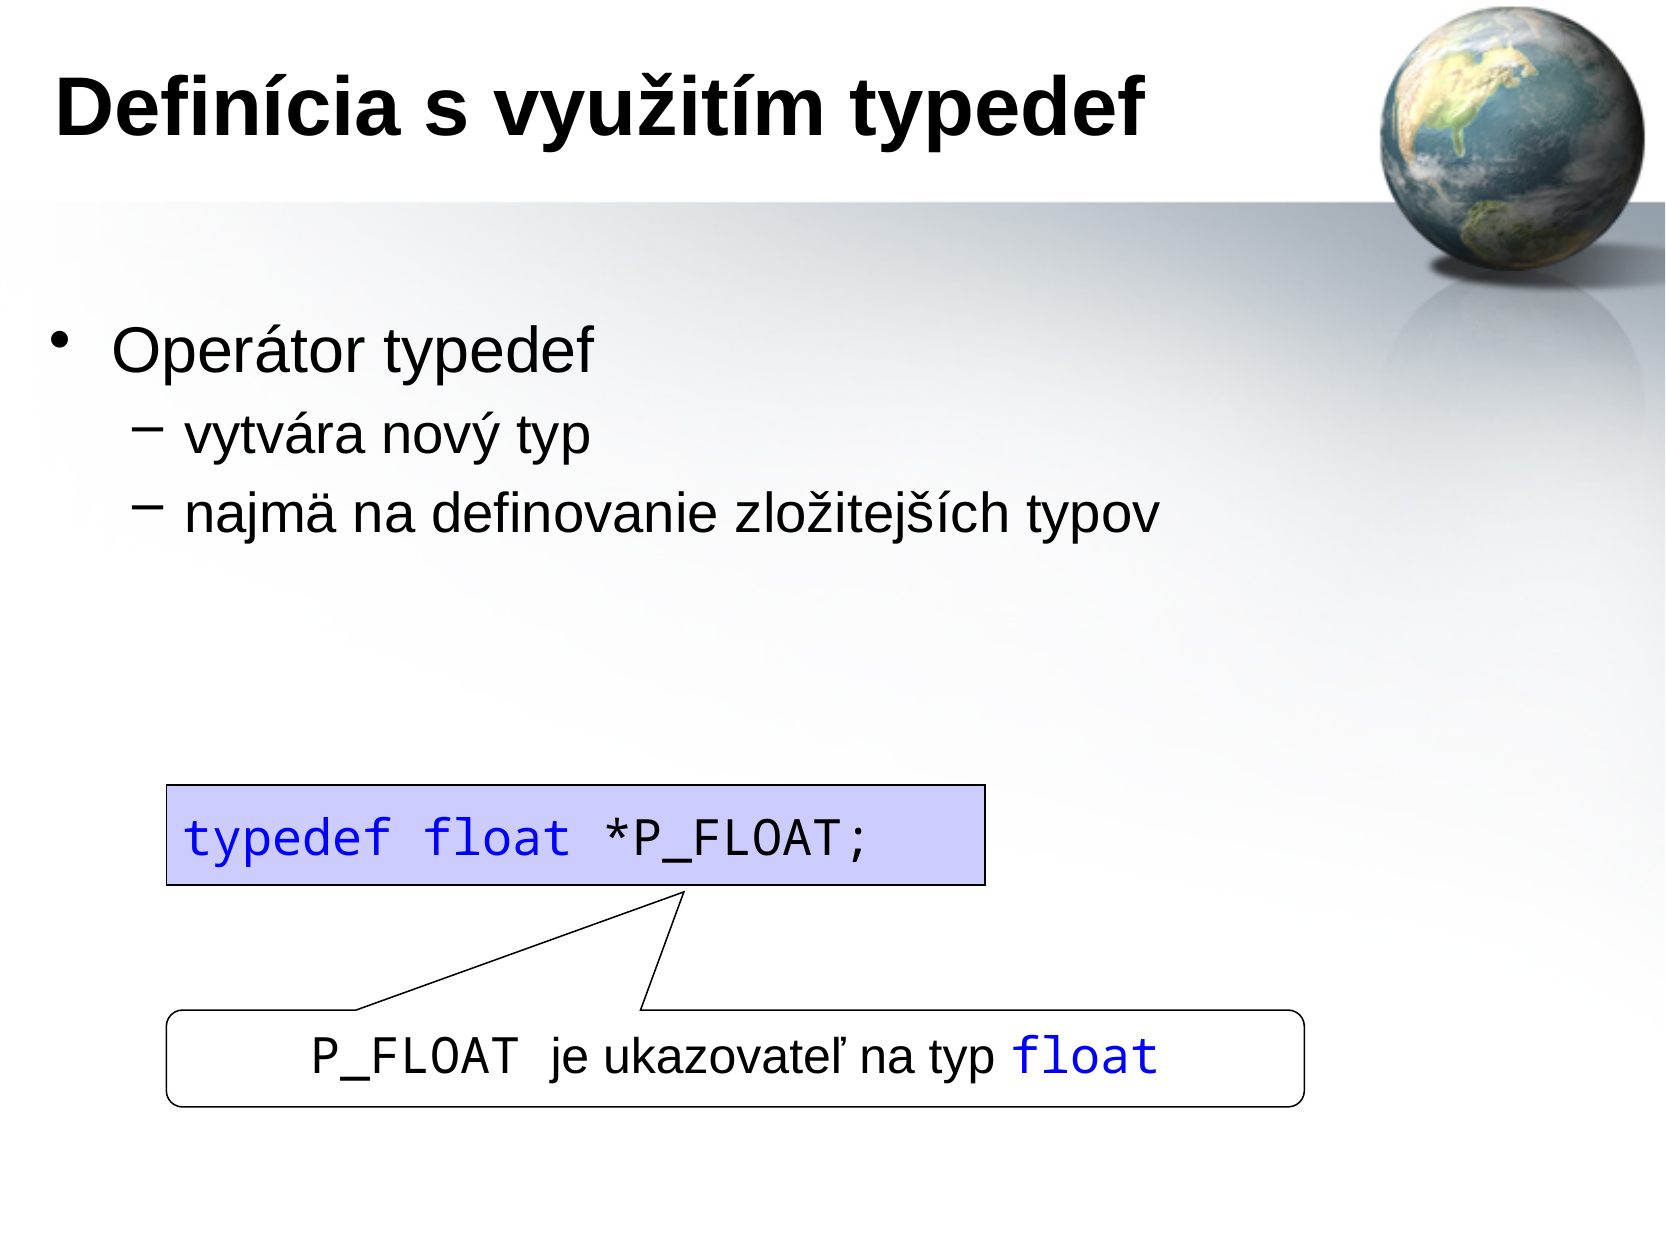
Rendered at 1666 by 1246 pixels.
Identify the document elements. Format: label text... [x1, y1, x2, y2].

title Definícia s využitím typedef [37, 24, 1375, 179]
list Operátor typedef vytvára nový typ najmä na definovanie zložitejších typov [32, 300, 1632, 609]
picture [0, 0, 1666, 1246]
text_box typedef float *P_FLOAT; [166, 785, 986, 886]
text_box P_FLOAT je ukazovateľ na typ float [166, 891, 1305, 1107]
